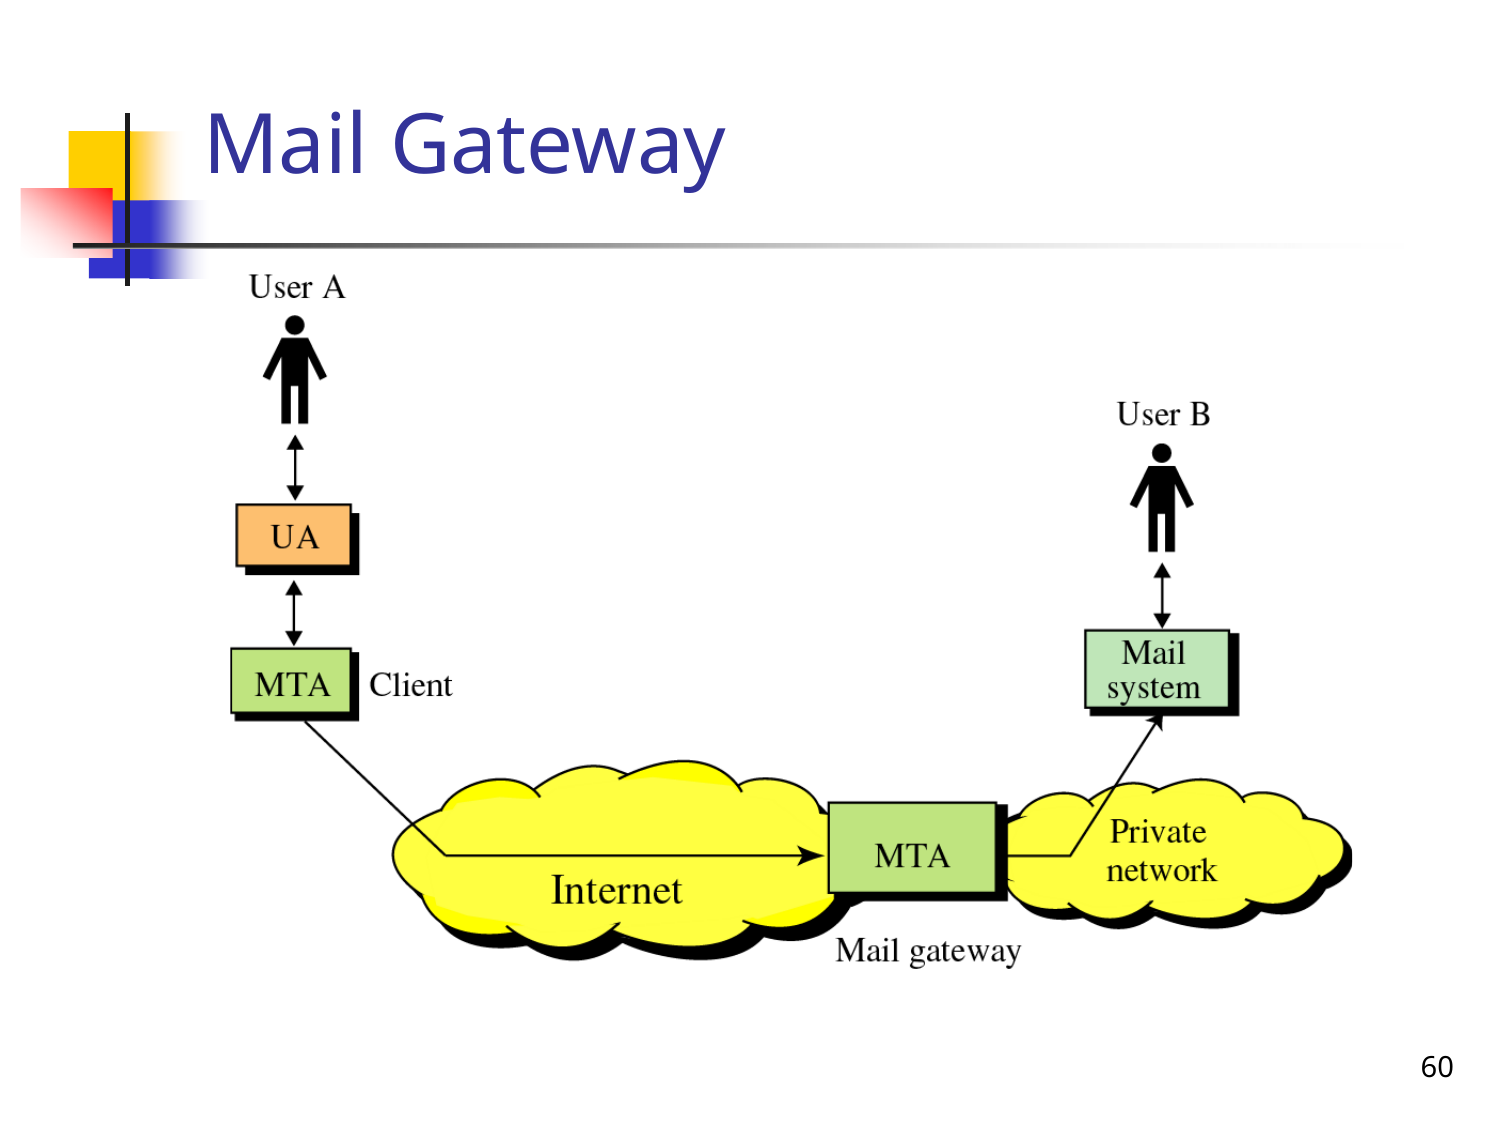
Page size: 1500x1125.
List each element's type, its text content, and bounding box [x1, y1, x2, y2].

text_box [230, 267, 1353, 970]
slide_number 52 [1392, 1055, 1457, 1125]
picture [20, 188, 61, 258]
title Mail Gateway [61, 90, 1439, 279]
